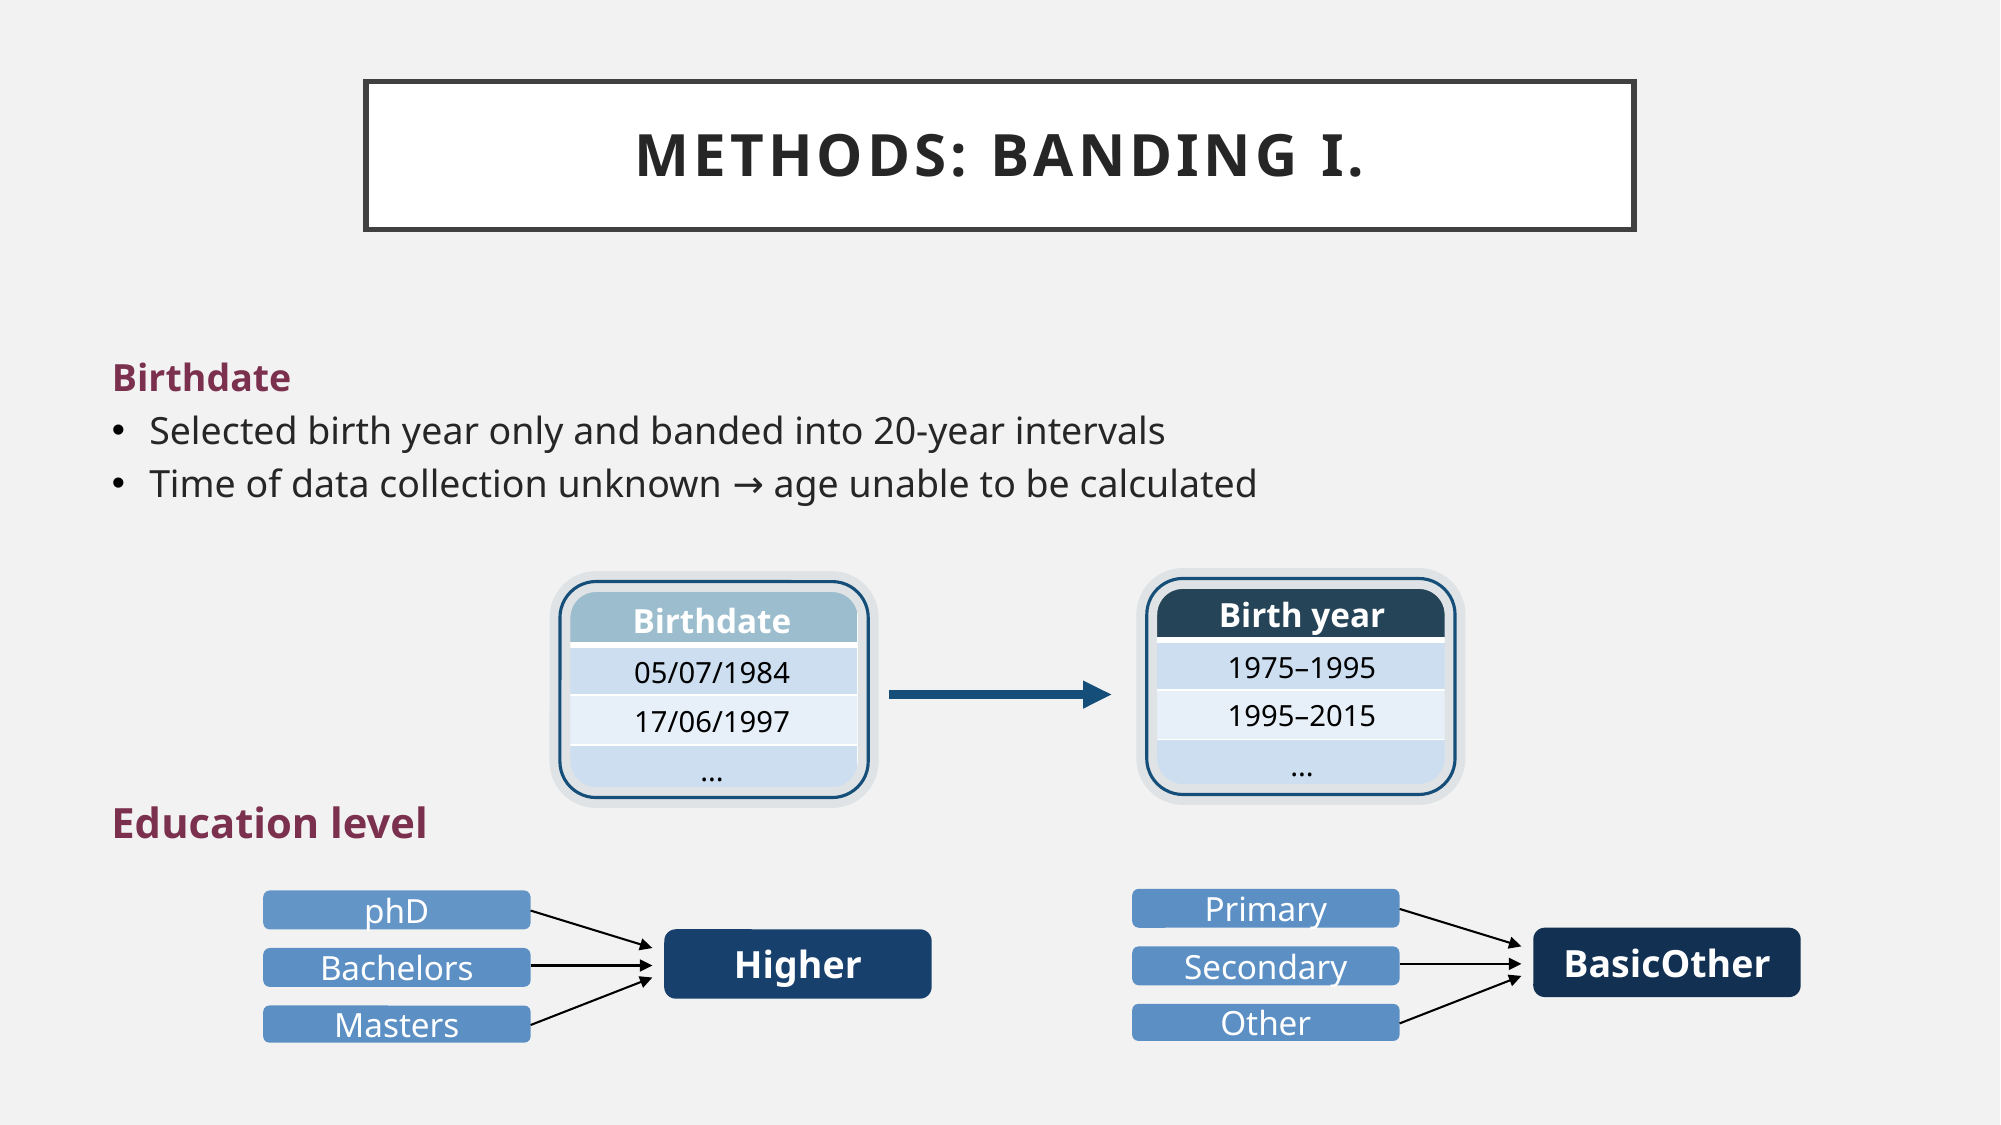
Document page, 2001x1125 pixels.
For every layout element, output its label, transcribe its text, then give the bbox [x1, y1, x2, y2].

text_box Methods: banding I. [366, 81, 1634, 230]
text_box [558, 580, 870, 799]
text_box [263, 890, 932, 1043]
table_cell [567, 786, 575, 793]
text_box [1132, 888, 1801, 1041]
list Birthdate Selected birth year only and banded into 20-year intervals Time of data collection unknown → age unable to be calculated [96, 346, 1909, 577]
text_box Education level [96, 789, 547, 855]
text_box [1145, 577, 1457, 796]
